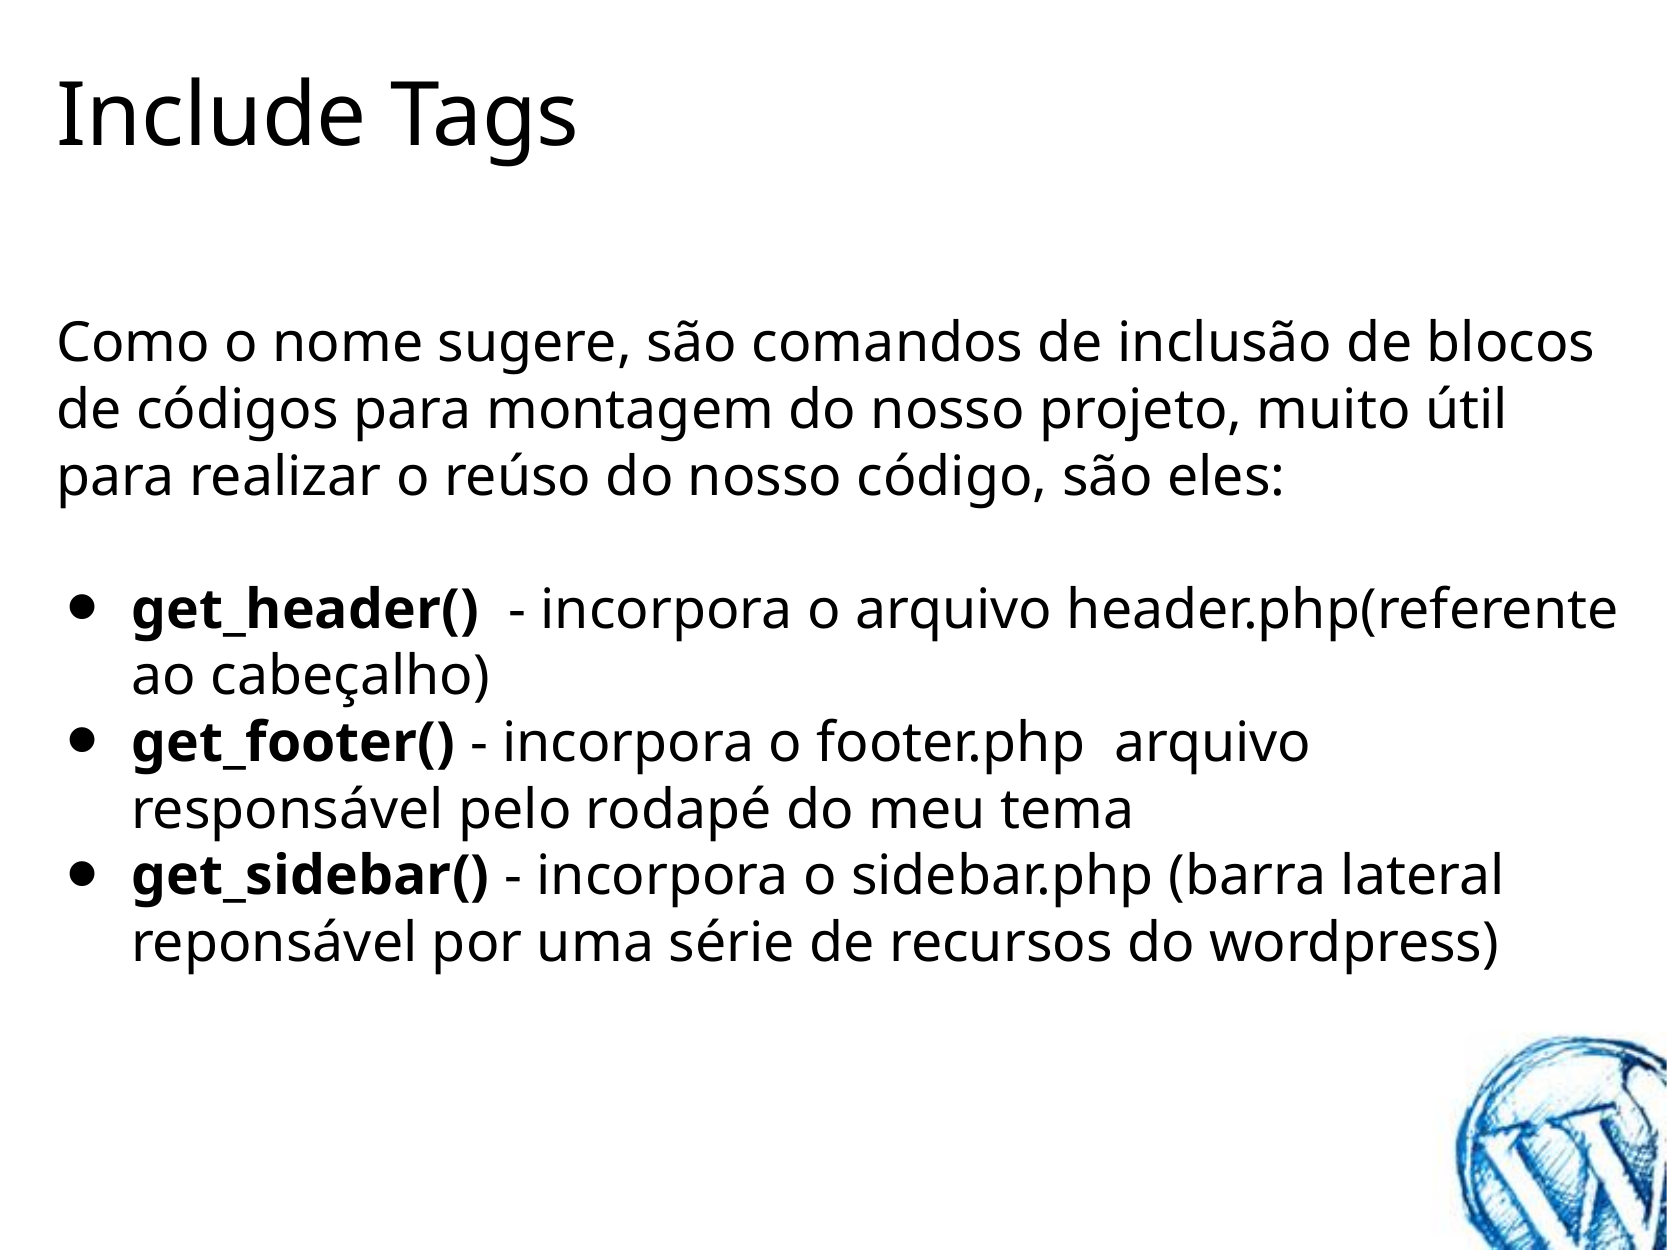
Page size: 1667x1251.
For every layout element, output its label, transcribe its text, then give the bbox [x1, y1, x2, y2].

list Como o nome sugere, são comandos de inclusão de blocos de códigos para montagem do nosso projeto, muito útil para realizar o reúso do nosso código, são eles: get_header() - incorpora o arquivo header.php(referente ao cabeçalho) get_footer() - incorpora o footer.php arquivo responsável pelo rodapé do meu tema get_sidebar() - incorpora o sidebar.php (barra lateral reponsável por uma série de recursos do wordpress) [50, 300, 1630, 1213]
picture [0, 0, 1667, 1250]
title Include Tags [50, 50, 1630, 213]
